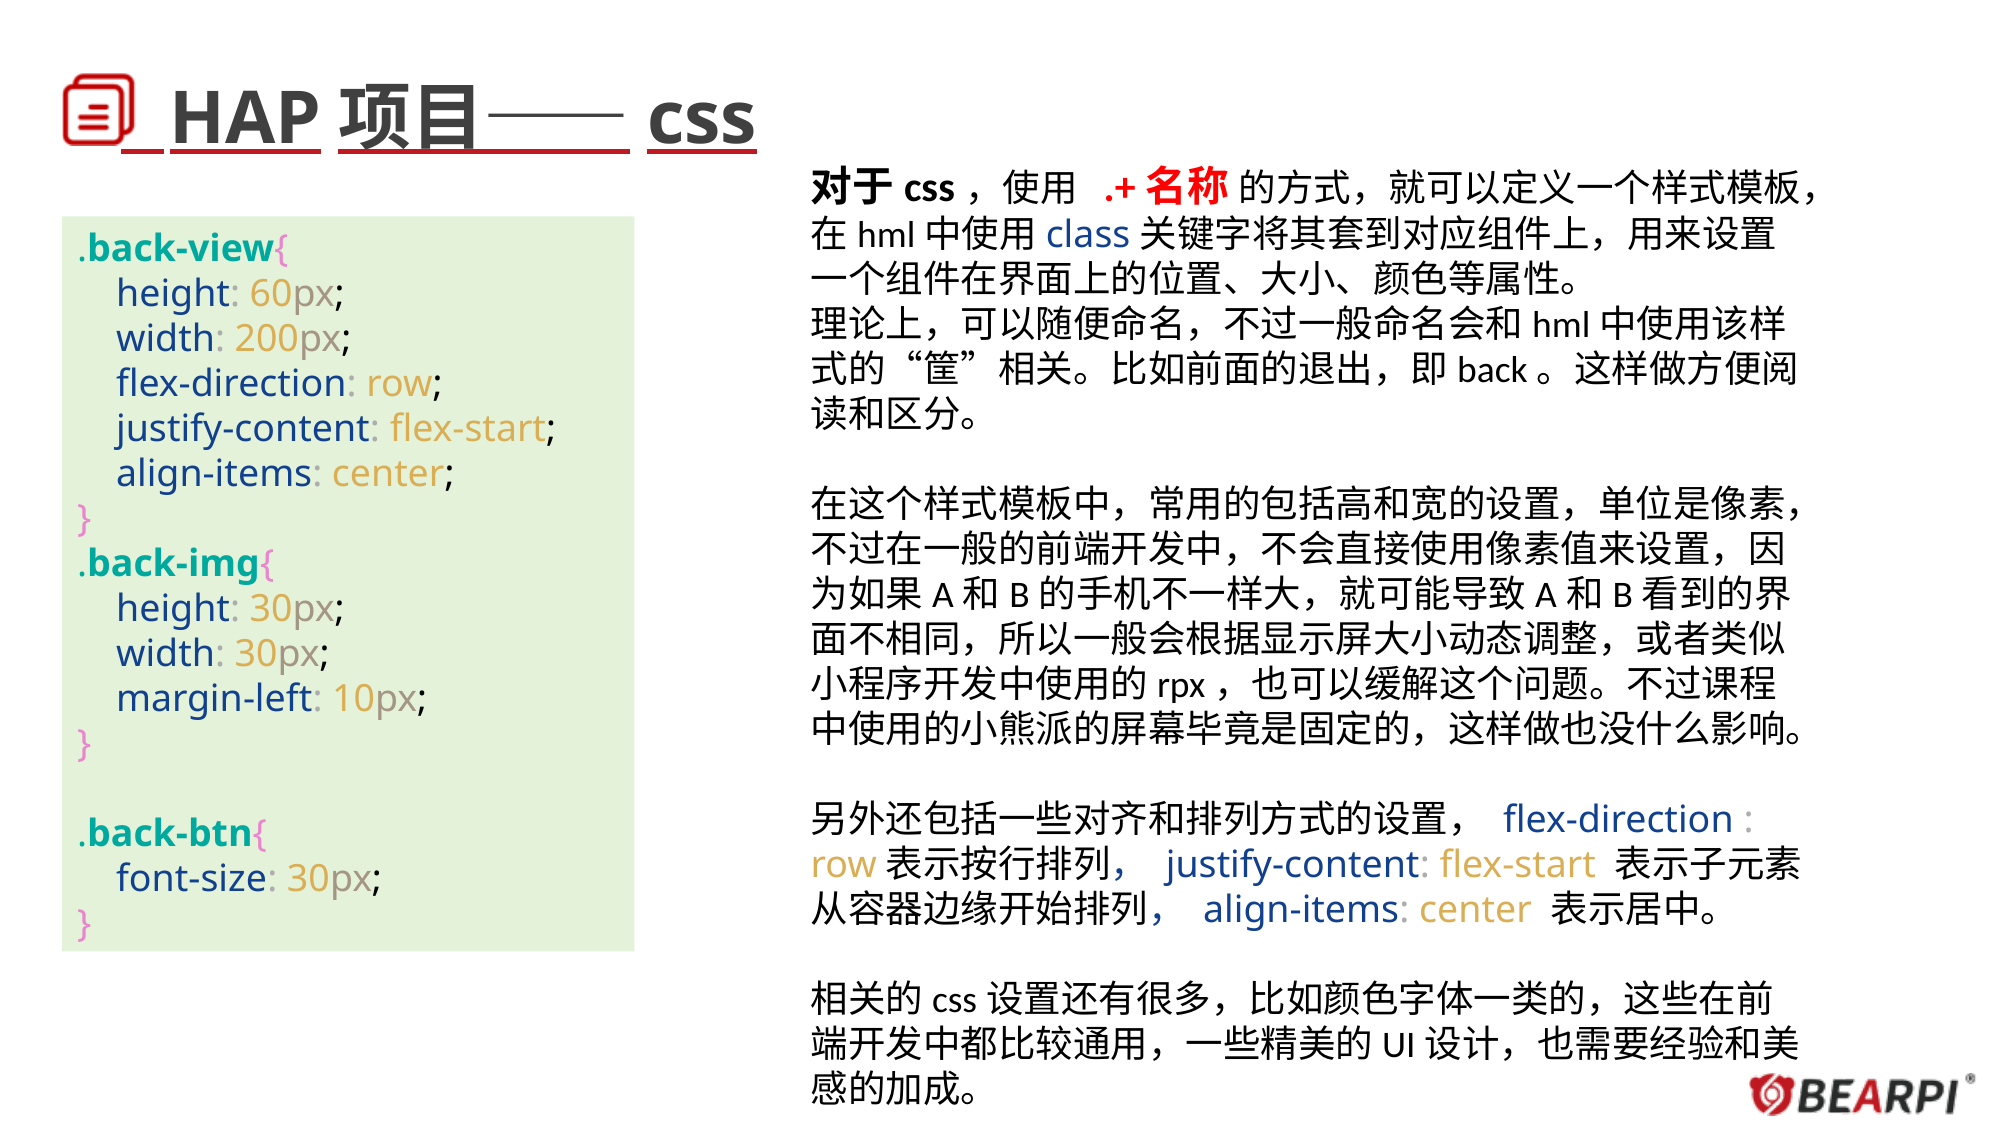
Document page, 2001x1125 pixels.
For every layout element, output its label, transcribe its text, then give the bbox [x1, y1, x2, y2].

text_box .back-view{ height: 60px; width: 200px; flex-direction: row; justify-content: flex-start; align-items: center; } .back-img{ height: 30px; width: 30px; margin-left: 10px; } .back-btn{ font-size: 30px; } [62, 216, 635, 952]
picture [61, 71, 136, 147]
text_box HAP项目——css [0, 70, 1120, 166]
picture [1749, 1073, 1978, 1116]
text_box 对于css，使用 .+名称 的方式，就可以定义一个样式模板，在hml中使用class关键字将其套到对应组件上，用来设置一个组件在界面上的位置、大小、颜色等属性。 理论上，可以随便命名，不过一般命名会和hml中使用该样式的“筐”相关。比如前面的退出，即back。这样做方便阅读和区分。 在这个样式模板中，常用的包括高和宽的设置，单位是像素，不过在一般的前端开发中，不会直接使用像素值来设置，因为如果A和B的手机不一样大，就可能导致A和B看到的界面不相同，所以一般会根据显示屏大小动态调整，或者类似小程序开发中使用的rpx，也可以缓解这个问题。不过课程中使用的小熊派的屏幕毕竟是固定的，这样做也没什么影响。 另外还包括一些对齐和排列方式的设置， flex-direction : row表示按行排列， justify-content: flex-start 表示子元素从容器边缘开始排列， align-items: center 表示居中。 相关的css设置还有很多，比如颜色字体一类的，这些在前端开发中都比较通用，一些精美的UI设计，也需要经验和美感的加成。 [795, 152, 1817, 1118]
